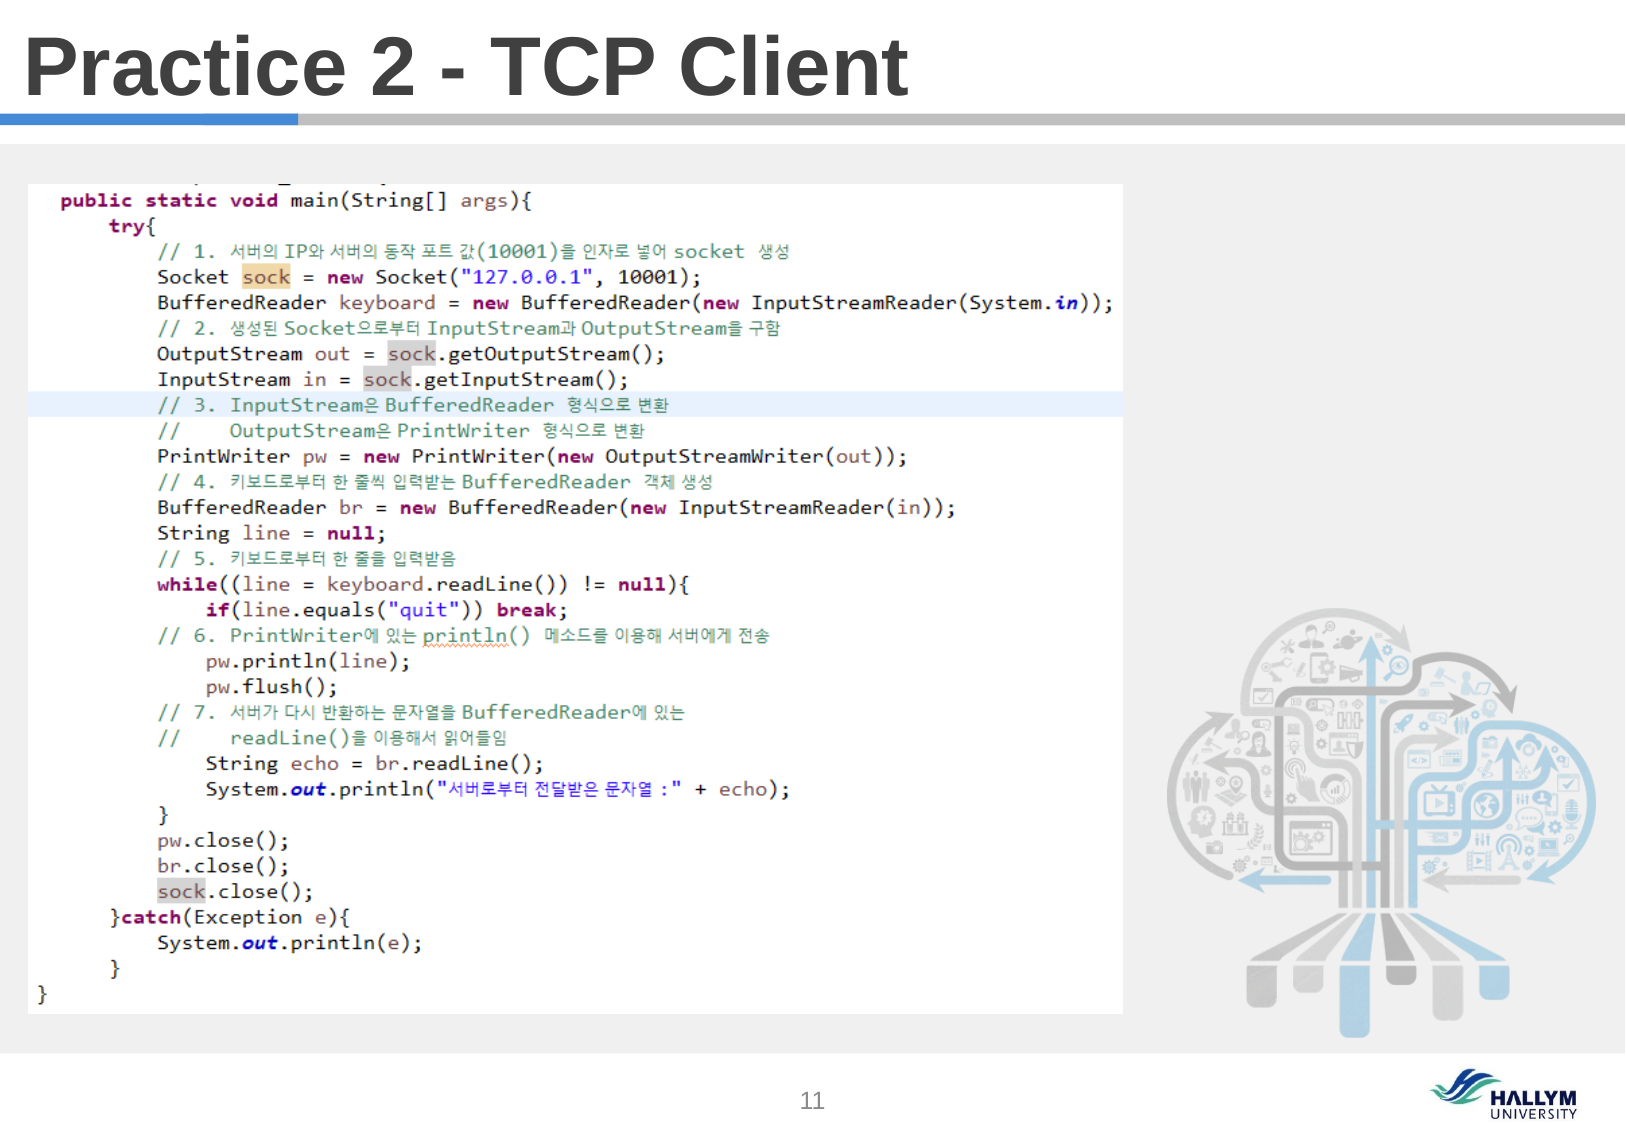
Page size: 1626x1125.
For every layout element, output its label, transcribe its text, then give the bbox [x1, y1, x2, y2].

picture [1426, 1063, 1582, 1122]
picture [28, 184, 1123, 1014]
slide_number 11 [629, 1069, 996, 1125]
list Practice 2 - TCP Client [23, 23, 1096, 227]
